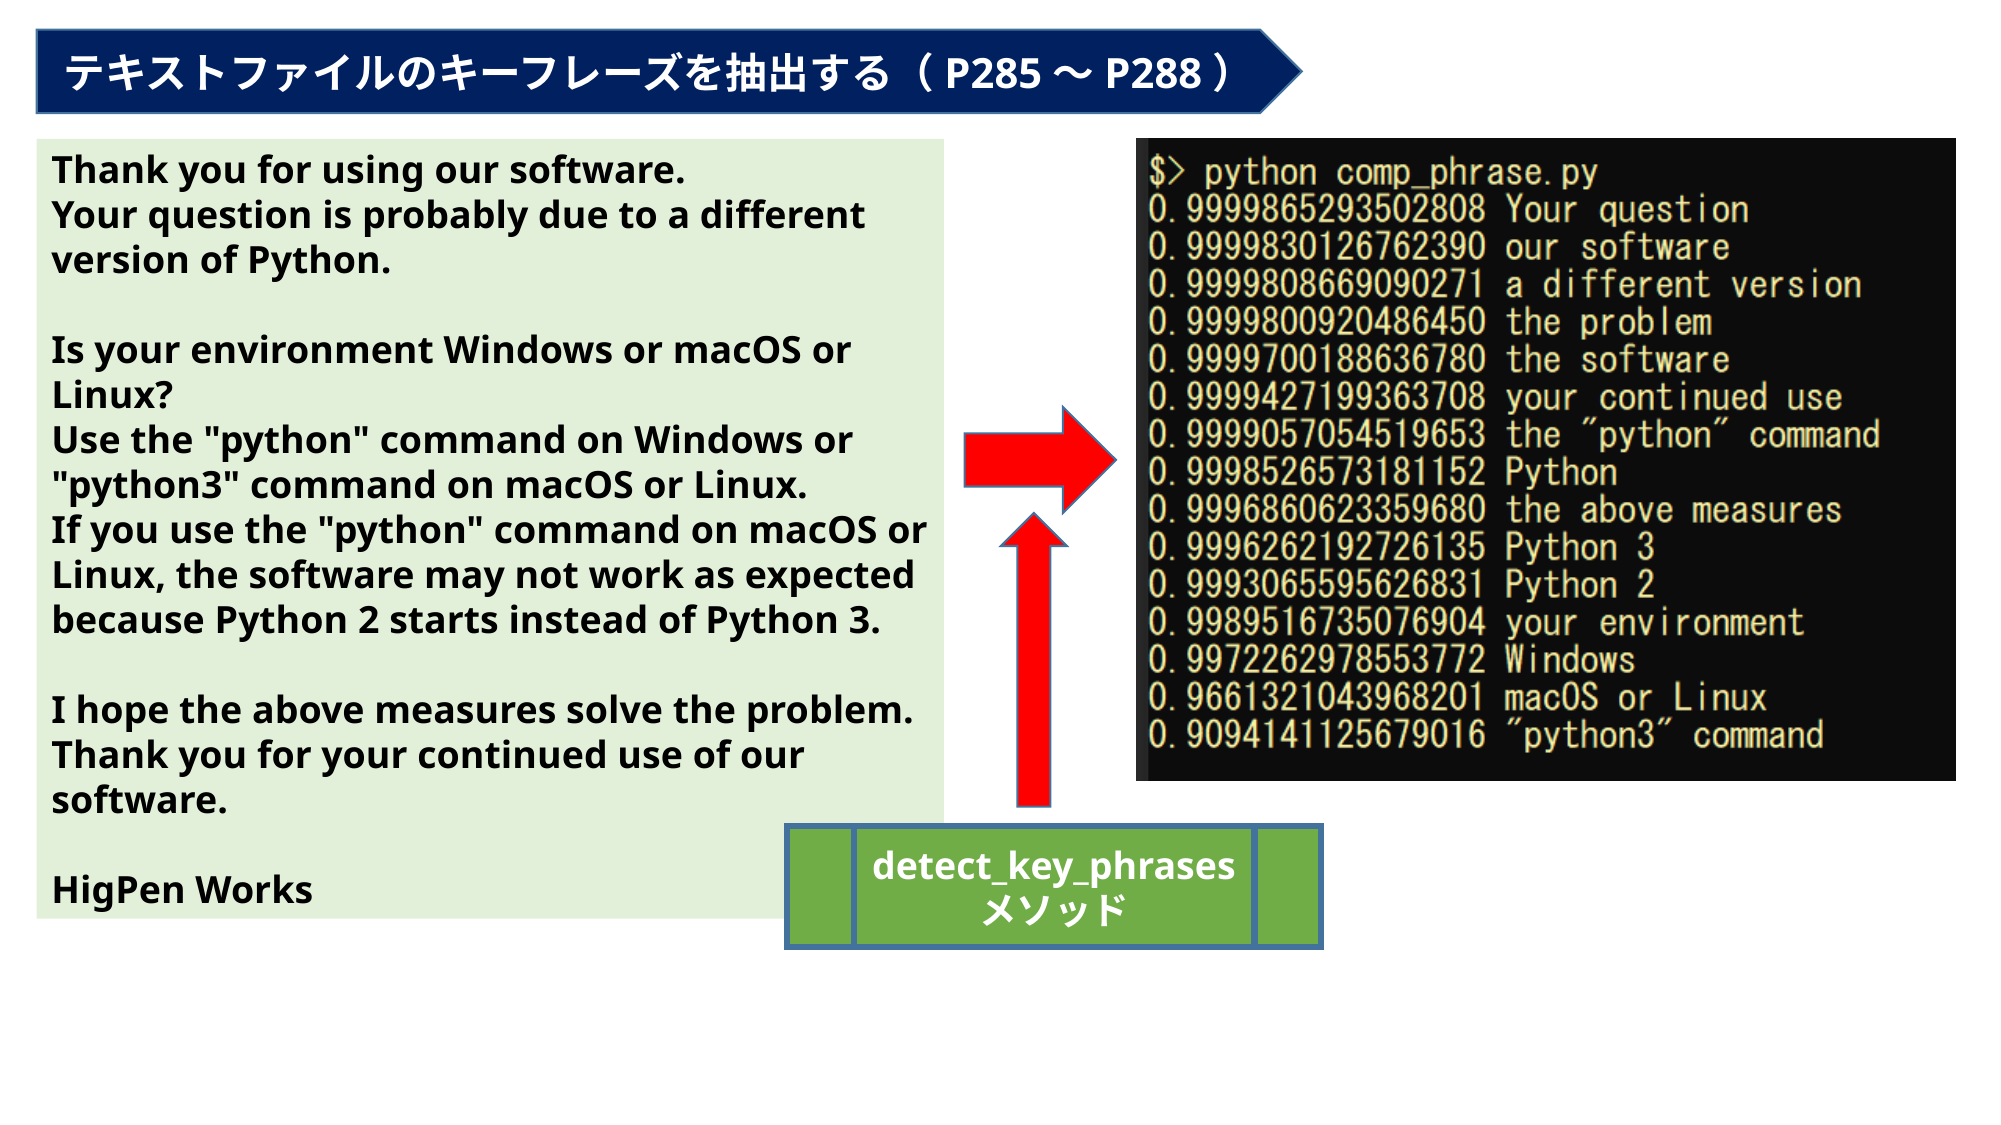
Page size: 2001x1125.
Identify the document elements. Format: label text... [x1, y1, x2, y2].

picture [1136, 138, 1956, 781]
text_box Thank you for using our software. Your question is probably due to a different version of Python. Is your environment Windows or macOS or Linux? Use the "python" command on Windows or "python3" command on macOS or Linux. If you use the "python" command on macOS or Linux, the software may not work as expected because Python 2 starts instead of Python 3. I hope the above measures solve the problem. Thank you for your continued use of our software. HigPen Works [36, 138, 944, 919]
text_box テキストファイルのキーフレーズを抽出する（P285～P288） [35, 28, 1304, 115]
text_box [998, 511, 1070, 808]
text_box detect_key_phrases メソッド [786, 825, 1322, 948]
text_box [963, 404, 1118, 516]
